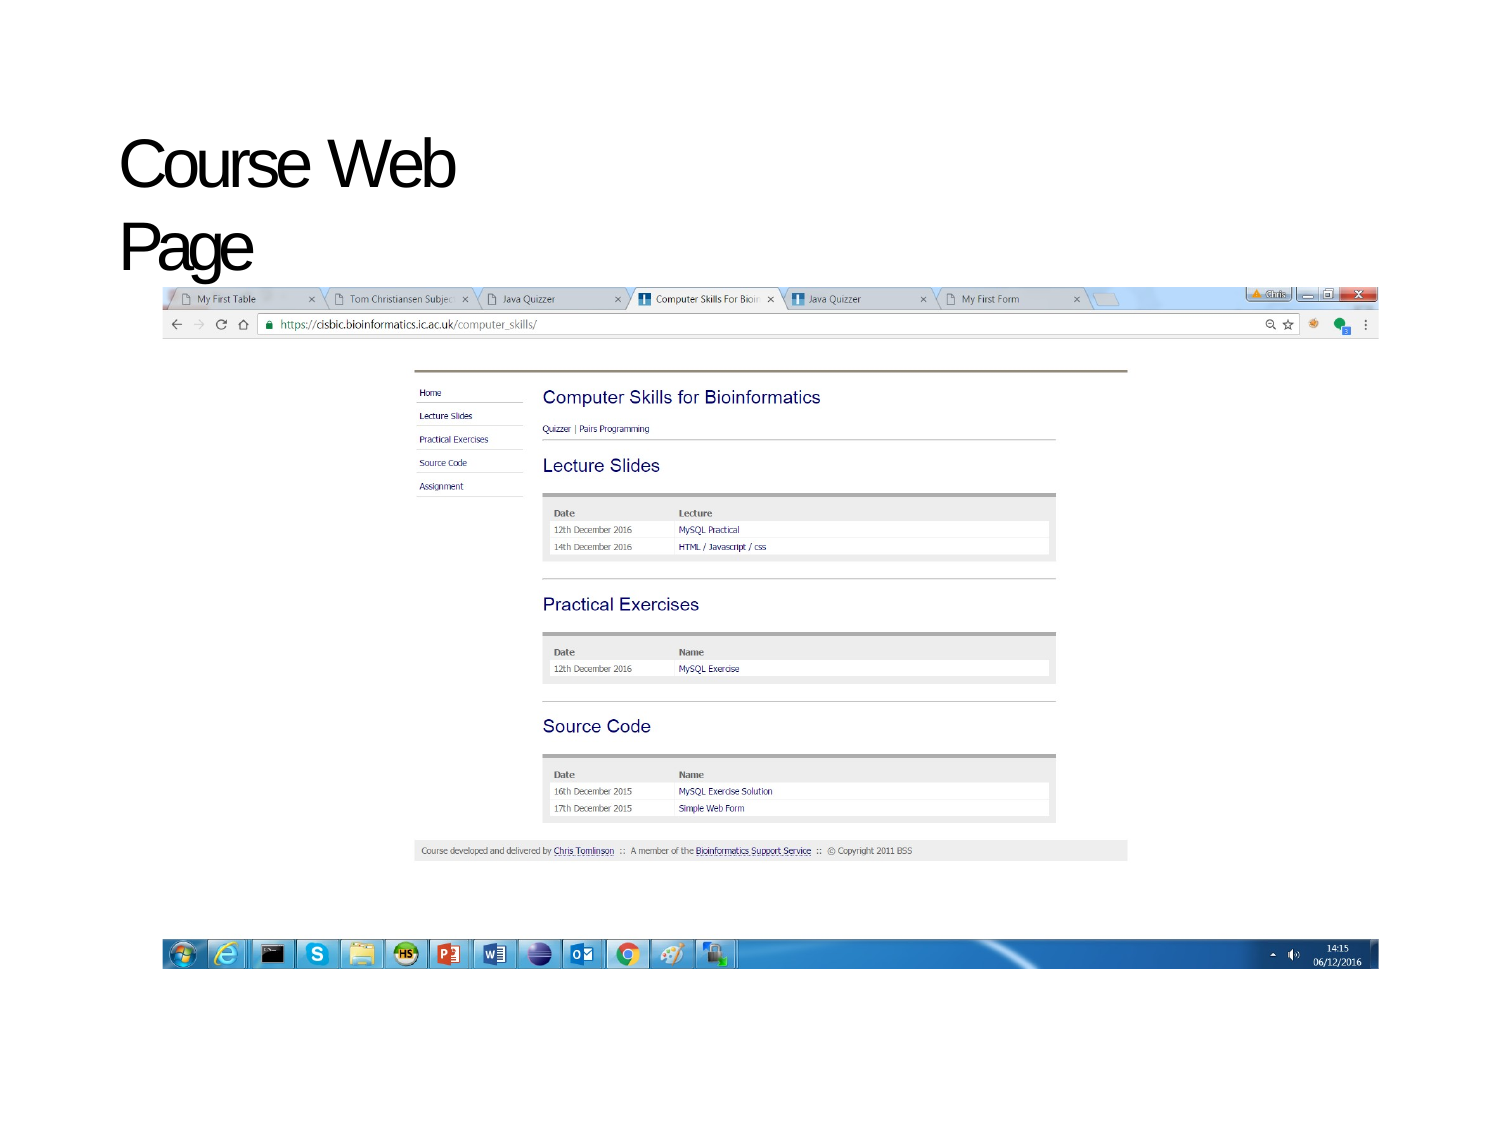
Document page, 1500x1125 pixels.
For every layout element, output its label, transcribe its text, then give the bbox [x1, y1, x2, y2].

text_box [162, 287, 1379, 969]
title Course Web Page [116, 116, 602, 307]
